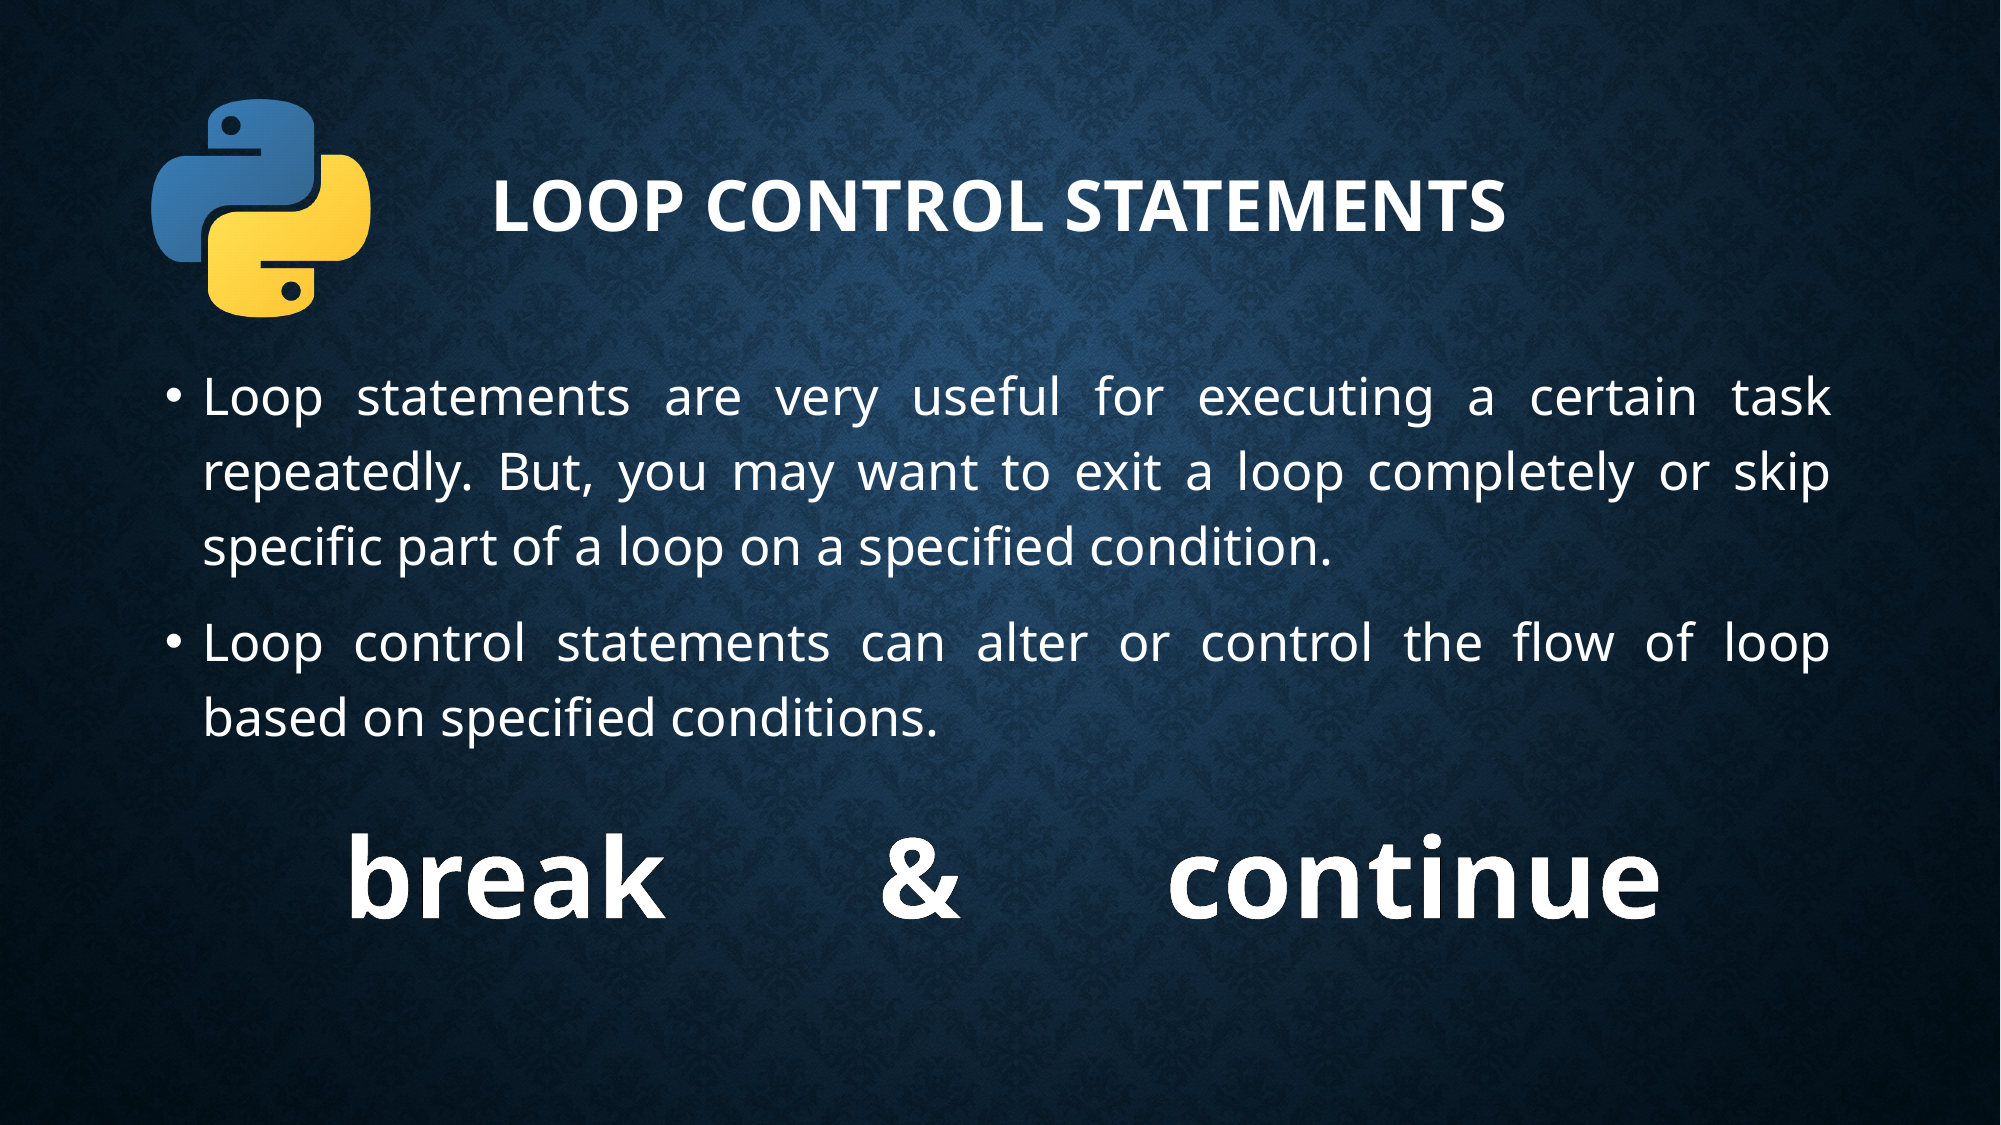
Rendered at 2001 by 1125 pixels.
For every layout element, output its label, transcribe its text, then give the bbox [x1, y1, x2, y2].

title loop control statements [371, 99, 1849, 318]
text_box break [327, 798, 682, 949]
list Loop statements are very useful for executing a certain task repeatedly. But, you may want to exit a loop completely or skip specific part of a loop on a specified condition. Loop control statements can alter or control the flow of loop based on specified conditions. [149, 343, 1849, 950]
text_box continue [1149, 798, 1679, 949]
text_box & [862, 798, 978, 949]
picture [151, 99, 371, 318]
